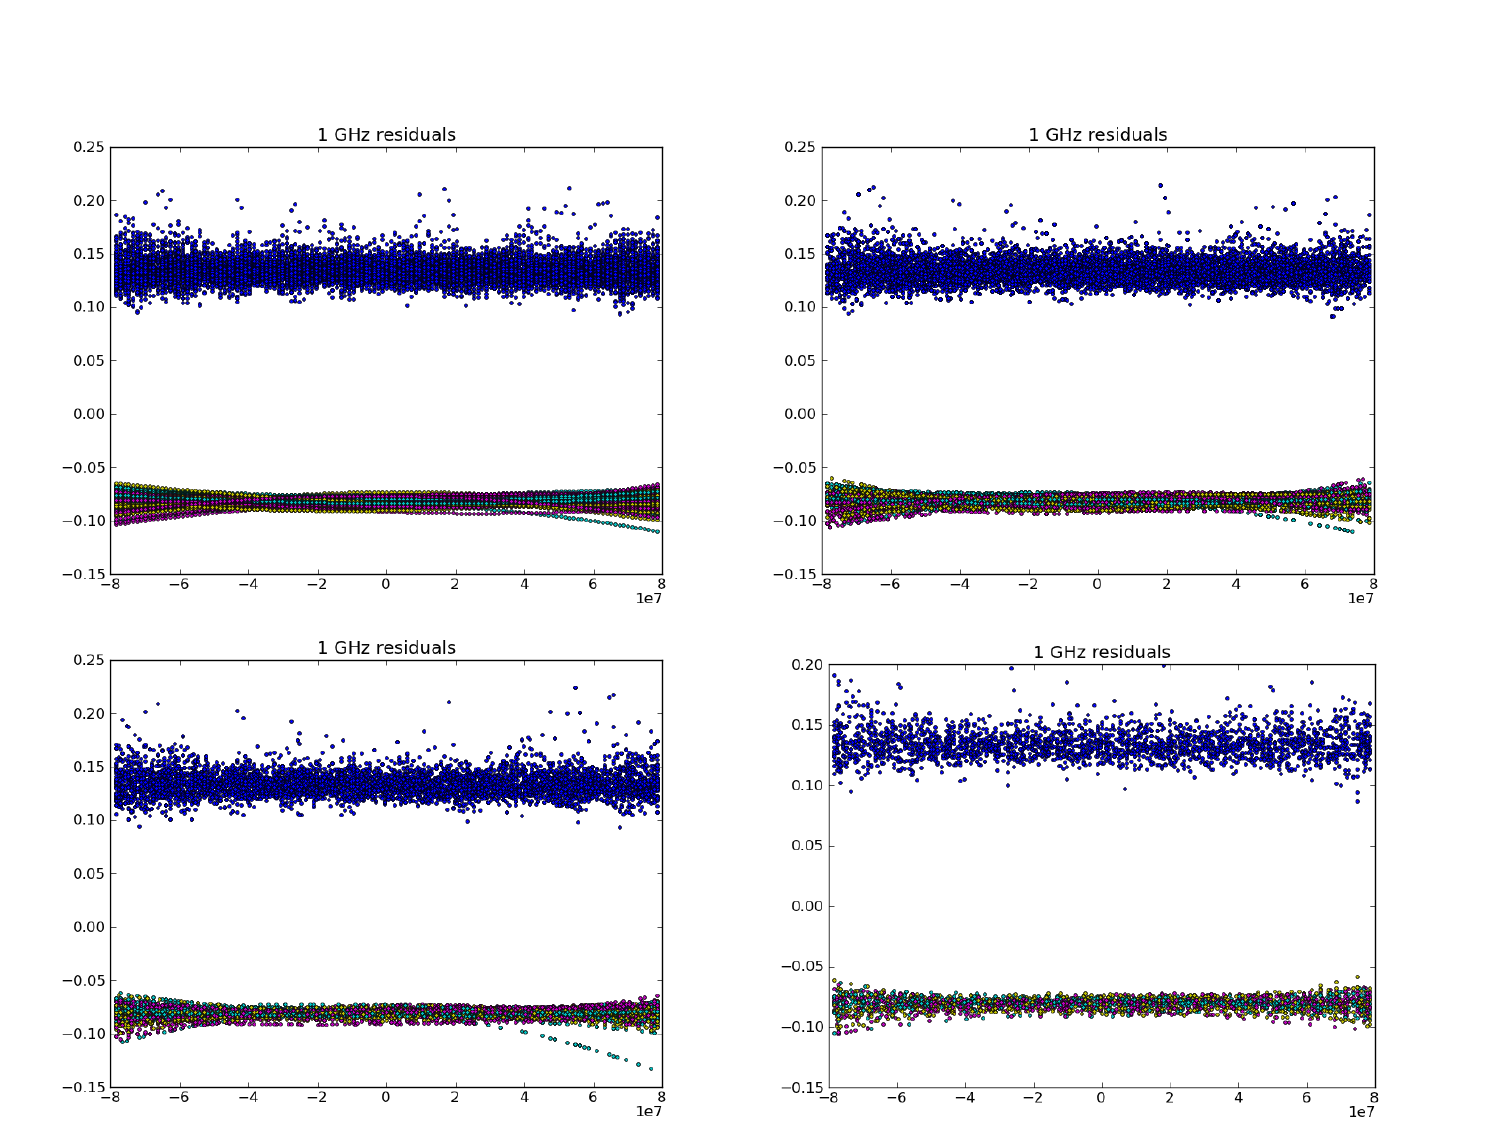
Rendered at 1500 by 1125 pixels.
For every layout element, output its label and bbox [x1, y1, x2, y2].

picture [21, 93, 1445, 1125]
